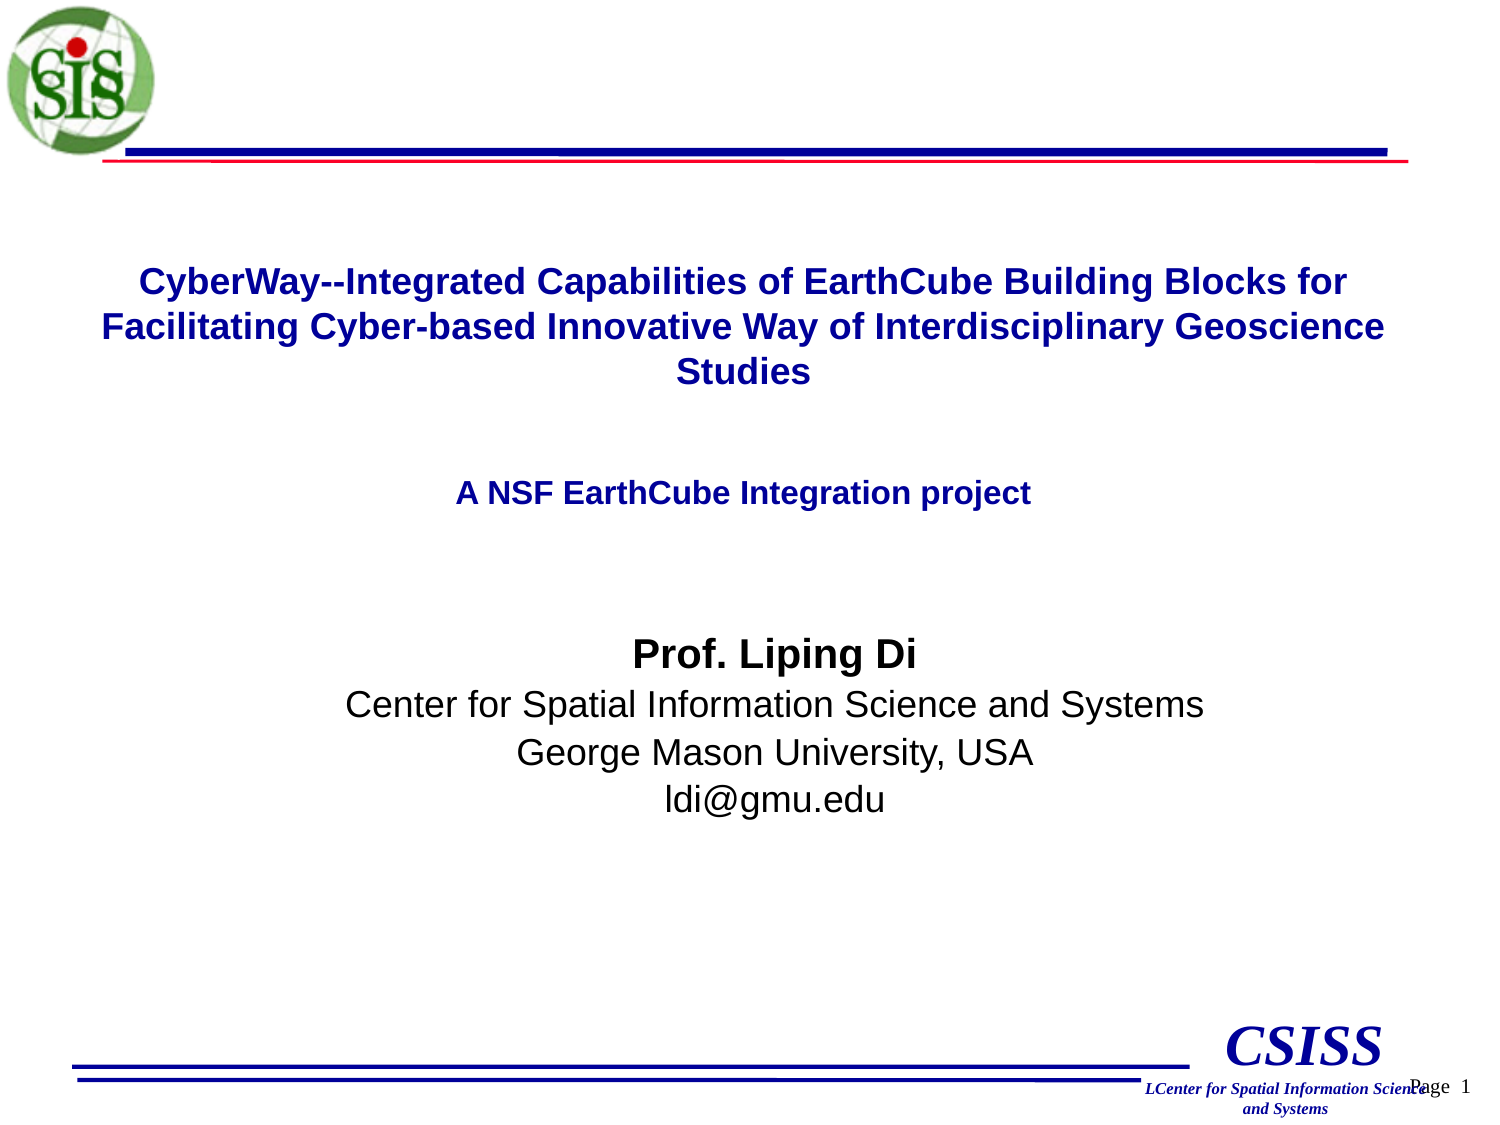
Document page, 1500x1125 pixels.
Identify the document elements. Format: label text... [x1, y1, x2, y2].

picture [0, 0, 160, 160]
title CyberWay--Integrated Capabilities of EarthCube Building Blocks for Facilitating Cyber-based Innovative Way of Interdisciplinary Geoscience Studies A NSF EarthCube Integration project [36, 311, 1451, 517]
subtitle Prof. Liping Di Center for Spatial Information Science and Systems George Mason University, USA ldi@gmu.edu [211, 624, 1338, 976]
